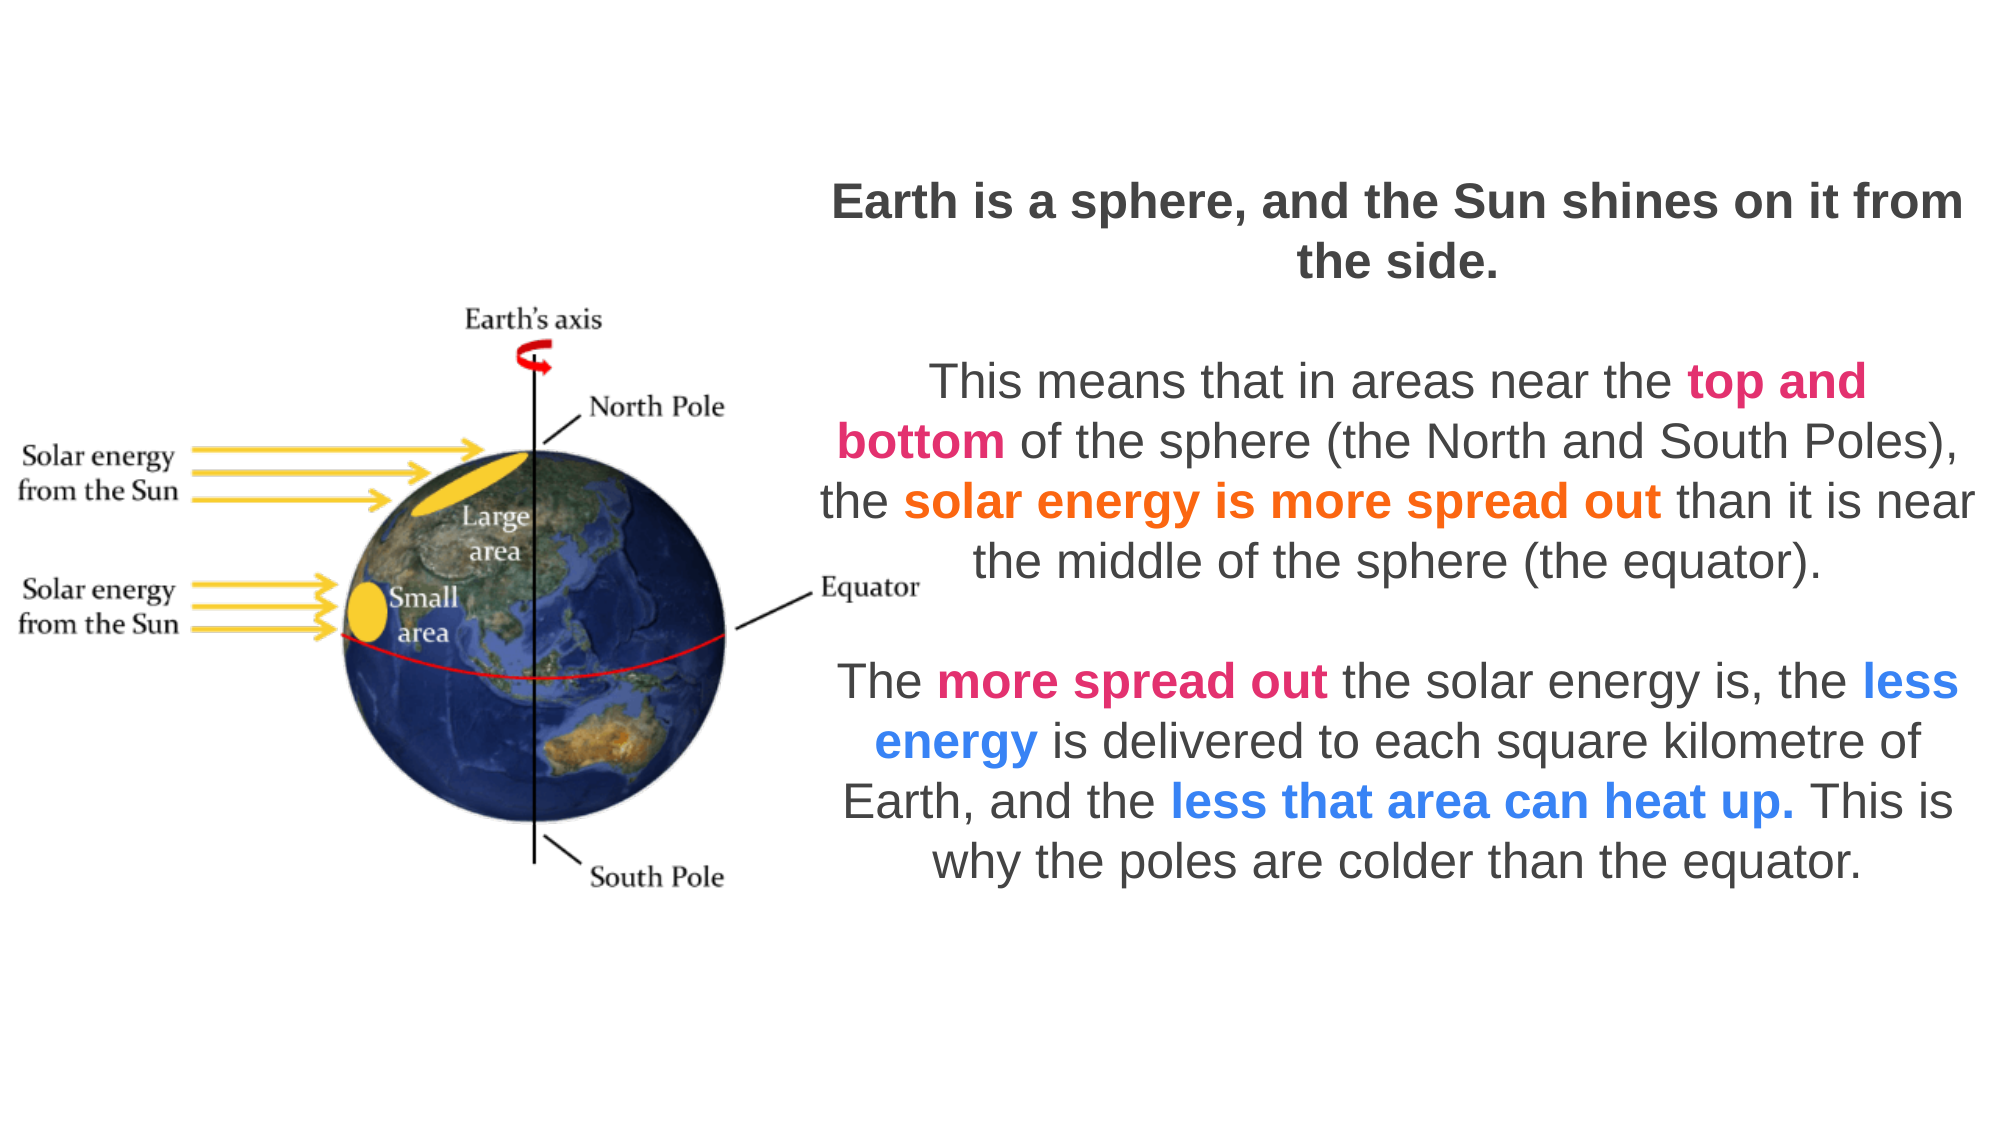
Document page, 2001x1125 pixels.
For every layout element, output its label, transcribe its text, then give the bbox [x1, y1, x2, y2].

picture [0, 292, 938, 912]
text_box Earth is a sphere, and the Sun shines on it from the side. This means that in areas near the top and bottom of the sphere (the North and South Poles), the solar energy is more spread out than it is near the middle of the sphere (the equator). The more spread out the solar energy is, the less energy is delivered to each square kilometre of Earth, and the less that area can heat up. This is why the poles are colder than the equator. [796, 161, 2000, 897]
